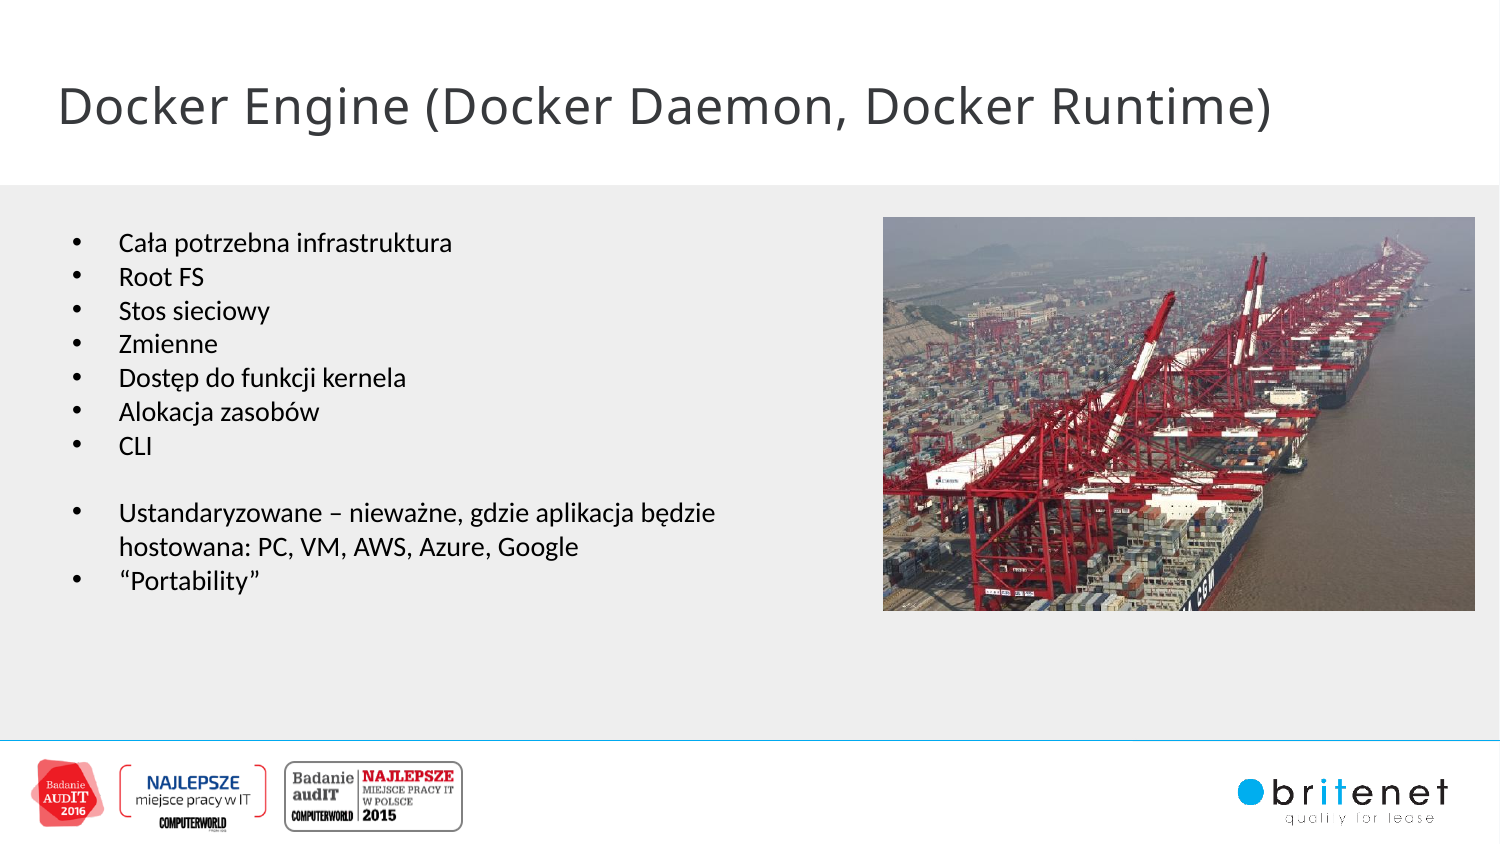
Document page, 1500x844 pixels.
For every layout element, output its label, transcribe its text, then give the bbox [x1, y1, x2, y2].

text_box Docker Engine (Docker Daemon, Docker Runtime) [57, 74, 1327, 135]
picture [0, 0, 1499, 739]
picture [0, 742, 1499, 844]
text_box Cała potrzebna infrastruktura Root FS Stos sieciowy Zmienne Dostęp do funkcji kernela Alokacja zasobów CLI Ustandaryzowane – nieważne, gdzie aplikacja będzie hostowana: PC, VM, AWS, Azure, Google “Portability” [57, 217, 856, 603]
